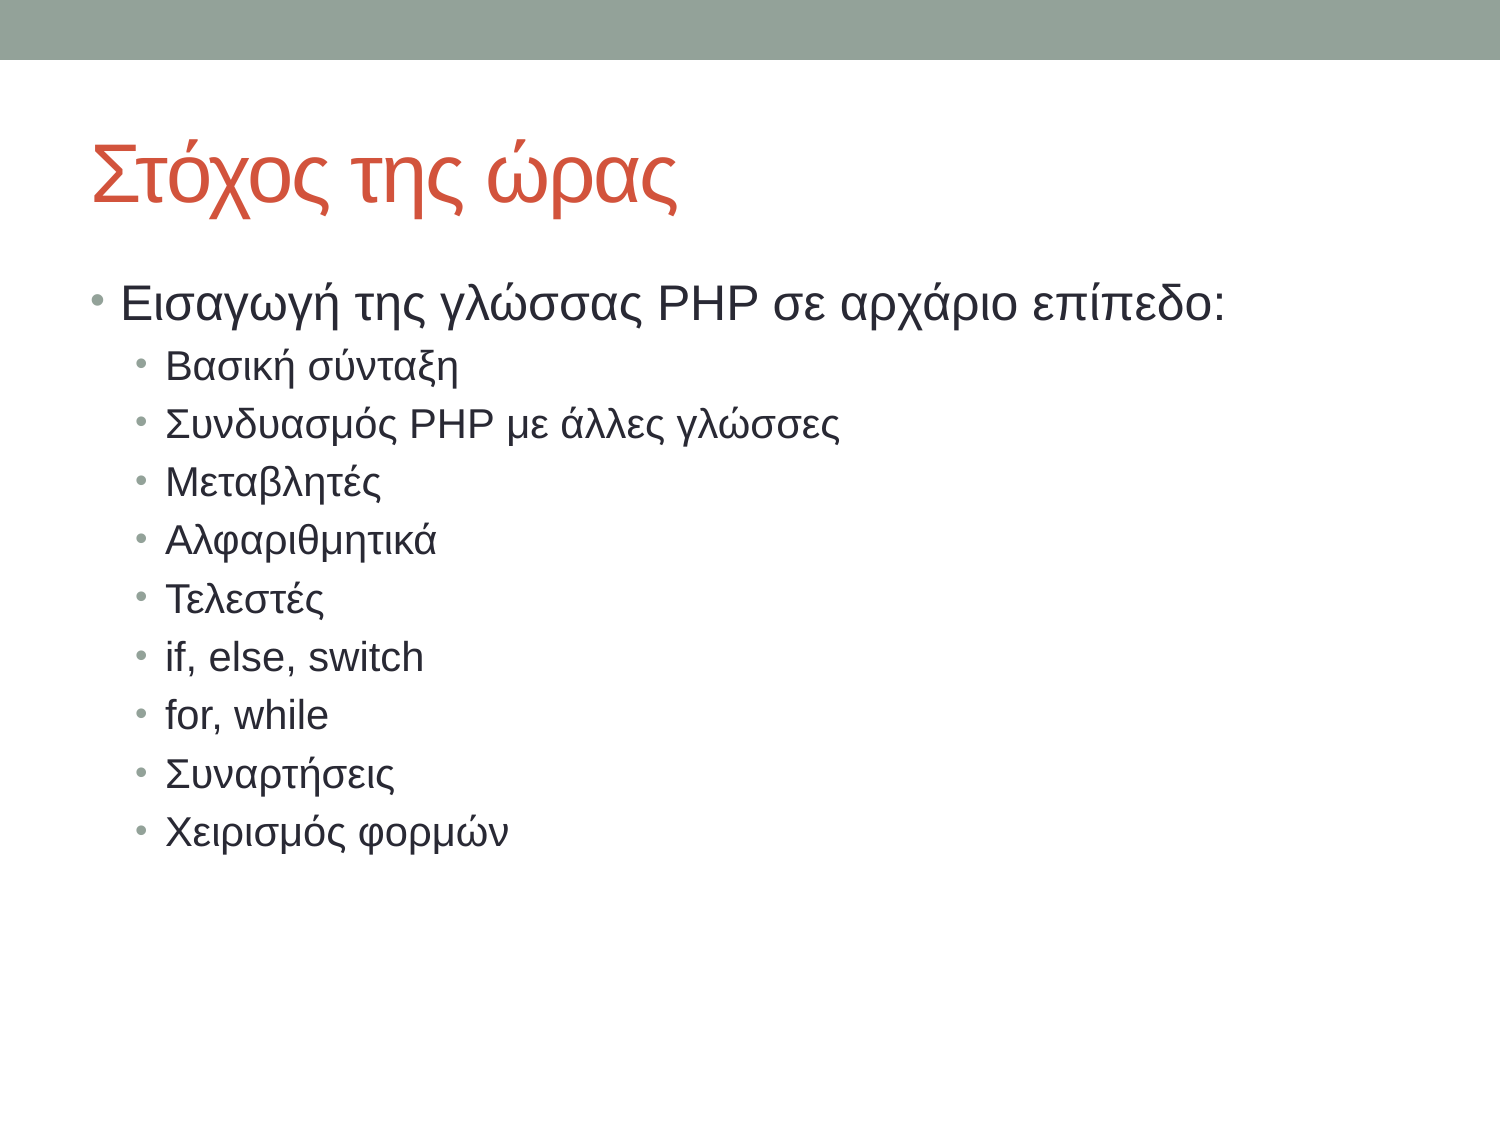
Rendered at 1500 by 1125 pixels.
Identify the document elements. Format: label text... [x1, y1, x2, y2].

list Εισαγωγή της γλώσσας PHP σε αρχάριο επίπεδο: Βασική σύνταξη Συνδυασμός PHP με άλλες γλώσσες Μεταβλητές Αλφαριθμητικά Τελεστές if, else, switch for, while Συναρτήσεις Χειρισμός φορμών [75, 262, 1425, 1063]
title Στόχος της ώρας [75, 87, 1425, 250]
